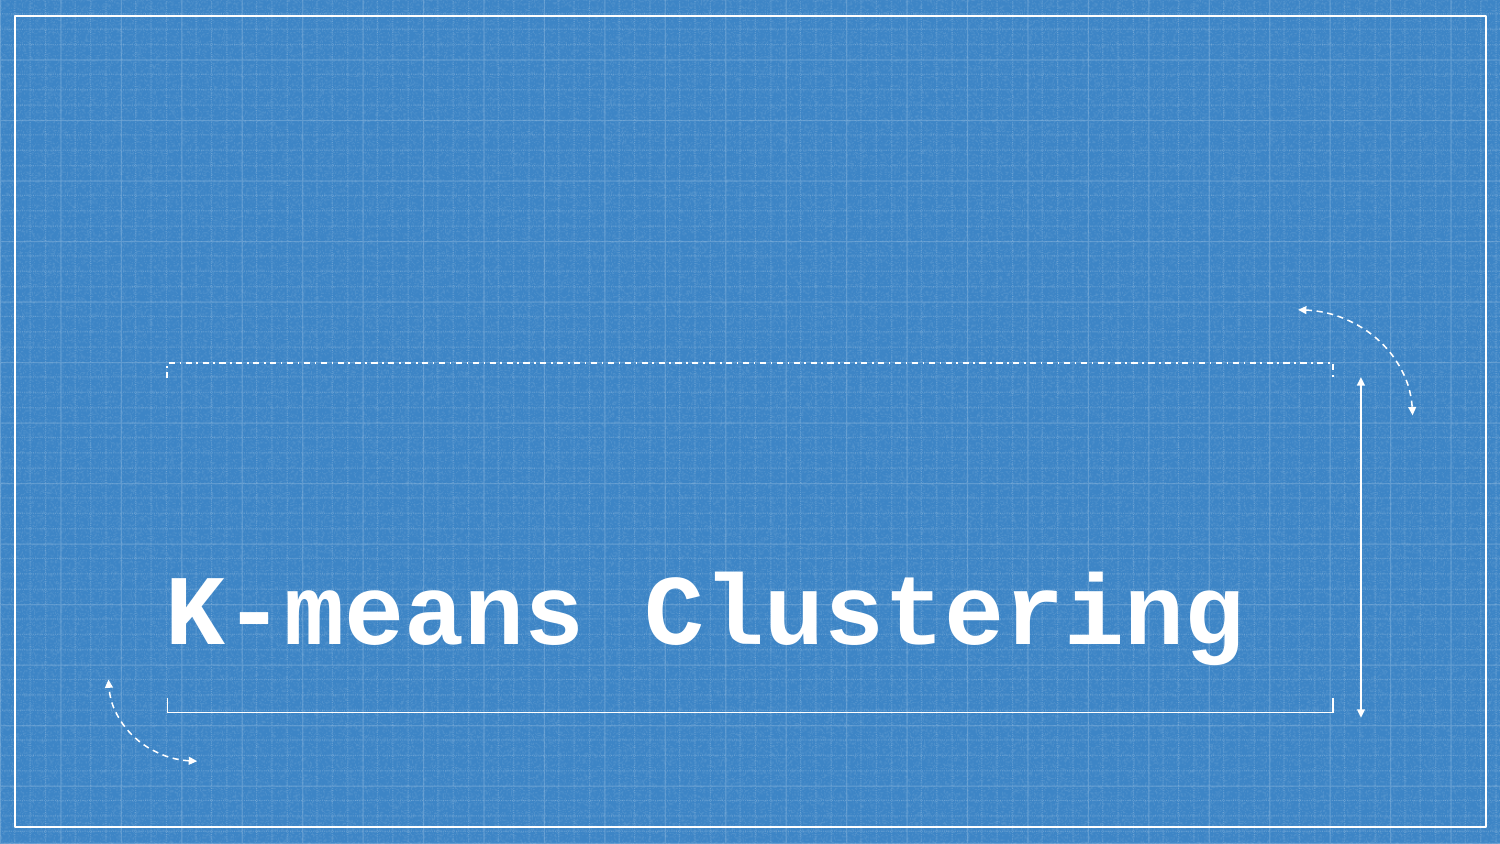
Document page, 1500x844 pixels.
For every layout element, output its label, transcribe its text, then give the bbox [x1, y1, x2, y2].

title K-means Clustering [150, 488, 1334, 680]
picture [0, 0, 1500, 844]
